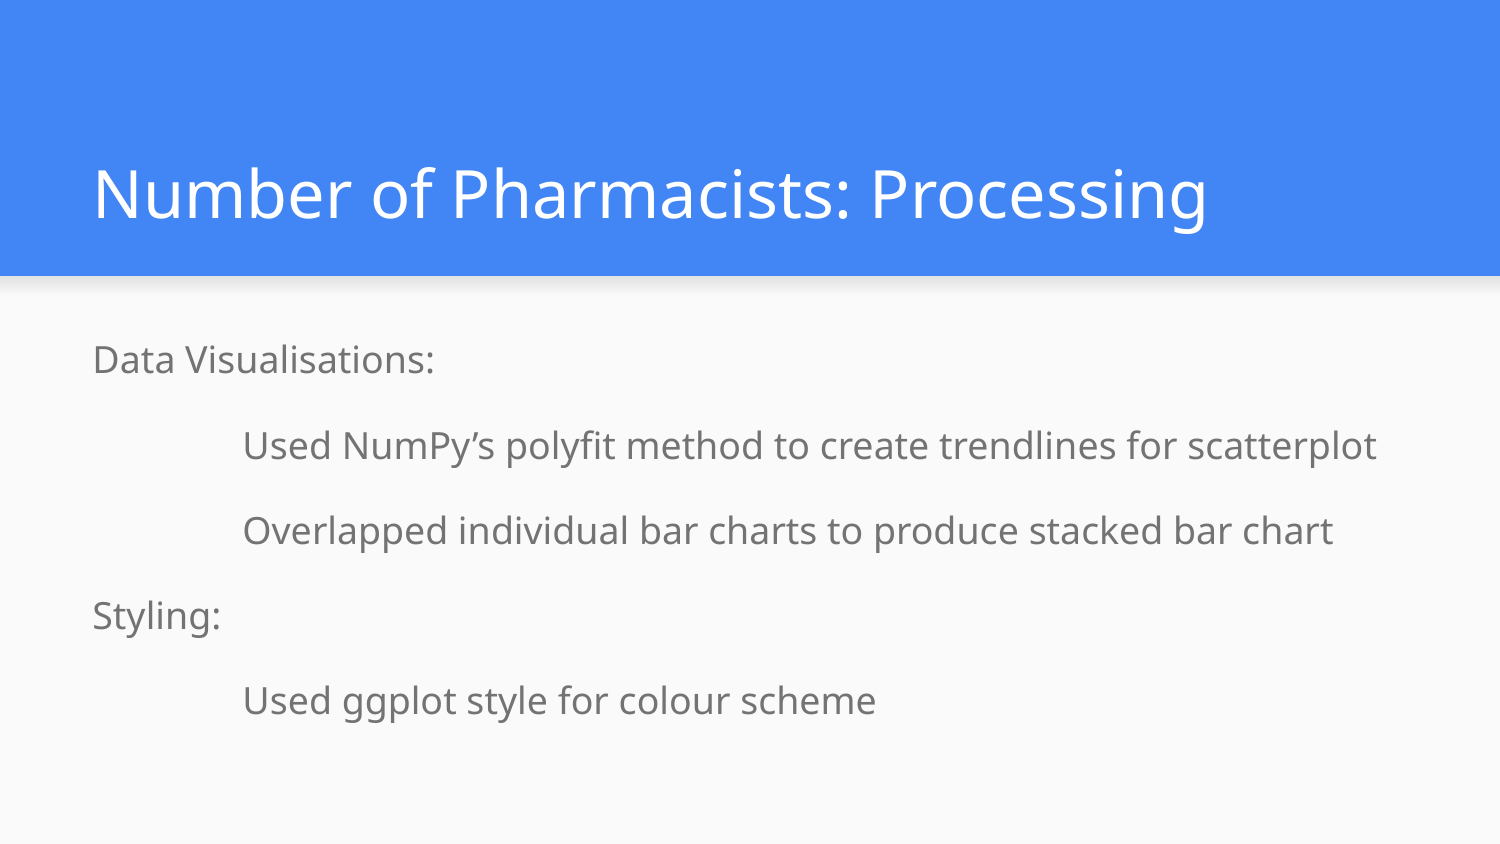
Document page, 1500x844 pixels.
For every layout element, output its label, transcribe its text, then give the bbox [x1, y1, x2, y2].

list Data Visualisations: Used NumPy’s polyfit method to create trendlines for scatterplot Overlapped individual bar charts to produce stacked bar chart Styling: Used ggplot style for colour scheme [77, 314, 1427, 760]
title Number of Pharmacists: Processing [77, 121, 1427, 248]
